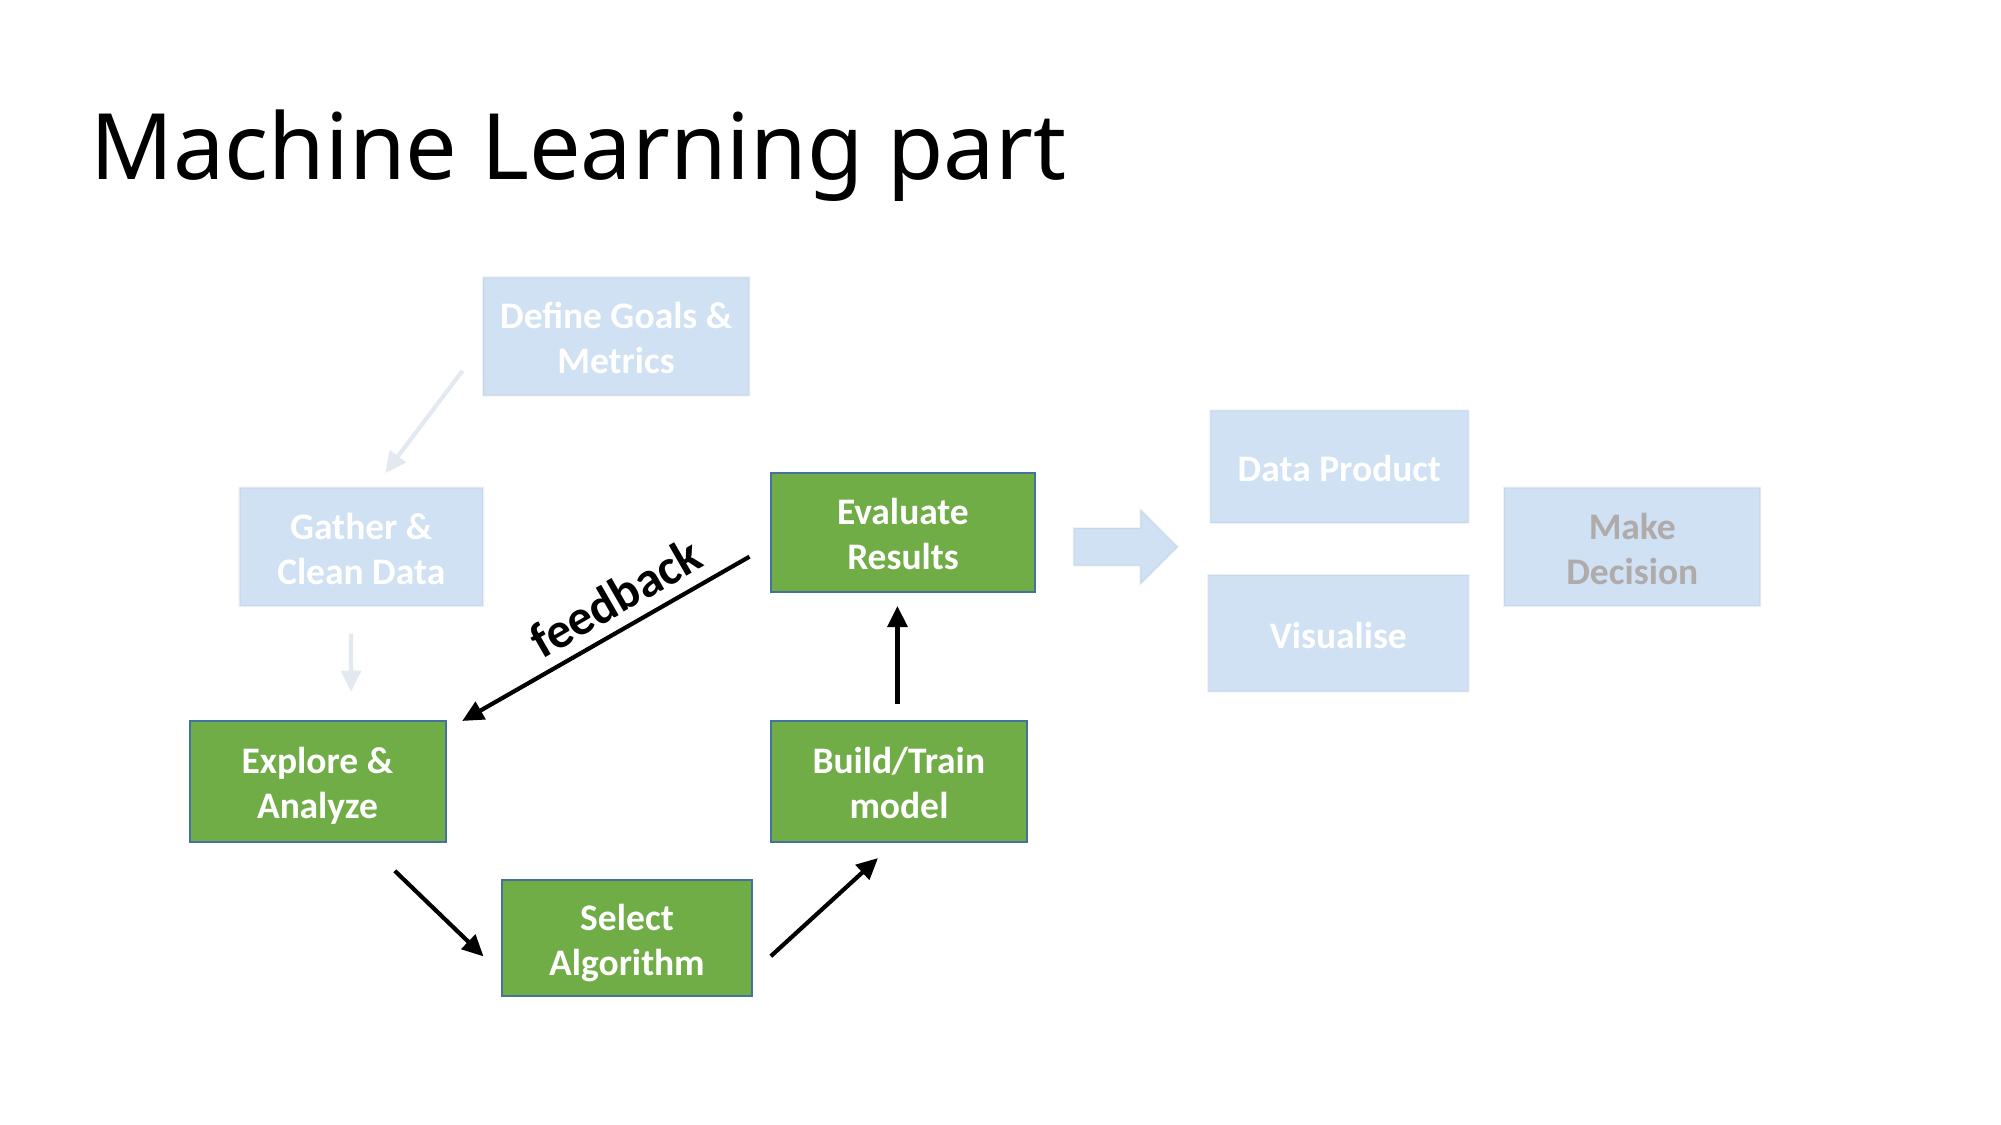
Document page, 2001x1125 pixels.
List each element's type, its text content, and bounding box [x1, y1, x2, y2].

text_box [394, 870, 484, 957]
text_box Data Product [1209, 409, 1470, 524]
text_box Build/Train model [770, 720, 1028, 843]
title Machine Learning part [75, 40, 1800, 259]
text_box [462, 556, 750, 721]
text_box Visualise [1207, 574, 1470, 693]
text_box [770, 858, 878, 957]
text_box Select Algorithm [501, 879, 753, 997]
text_box Explore & Analyze [189, 720, 447, 843]
text_box [1072, 506, 1180, 587]
text_box Evaluate Results [770, 472, 1036, 593]
text_box Make Decision [1503, 486, 1761, 607]
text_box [385, 370, 463, 473]
text_box Define Goals & Metrics [482, 276, 750, 397]
text_box Gather & Clean Data [238, 486, 484, 607]
text_box feedback [607, 508, 718, 556]
